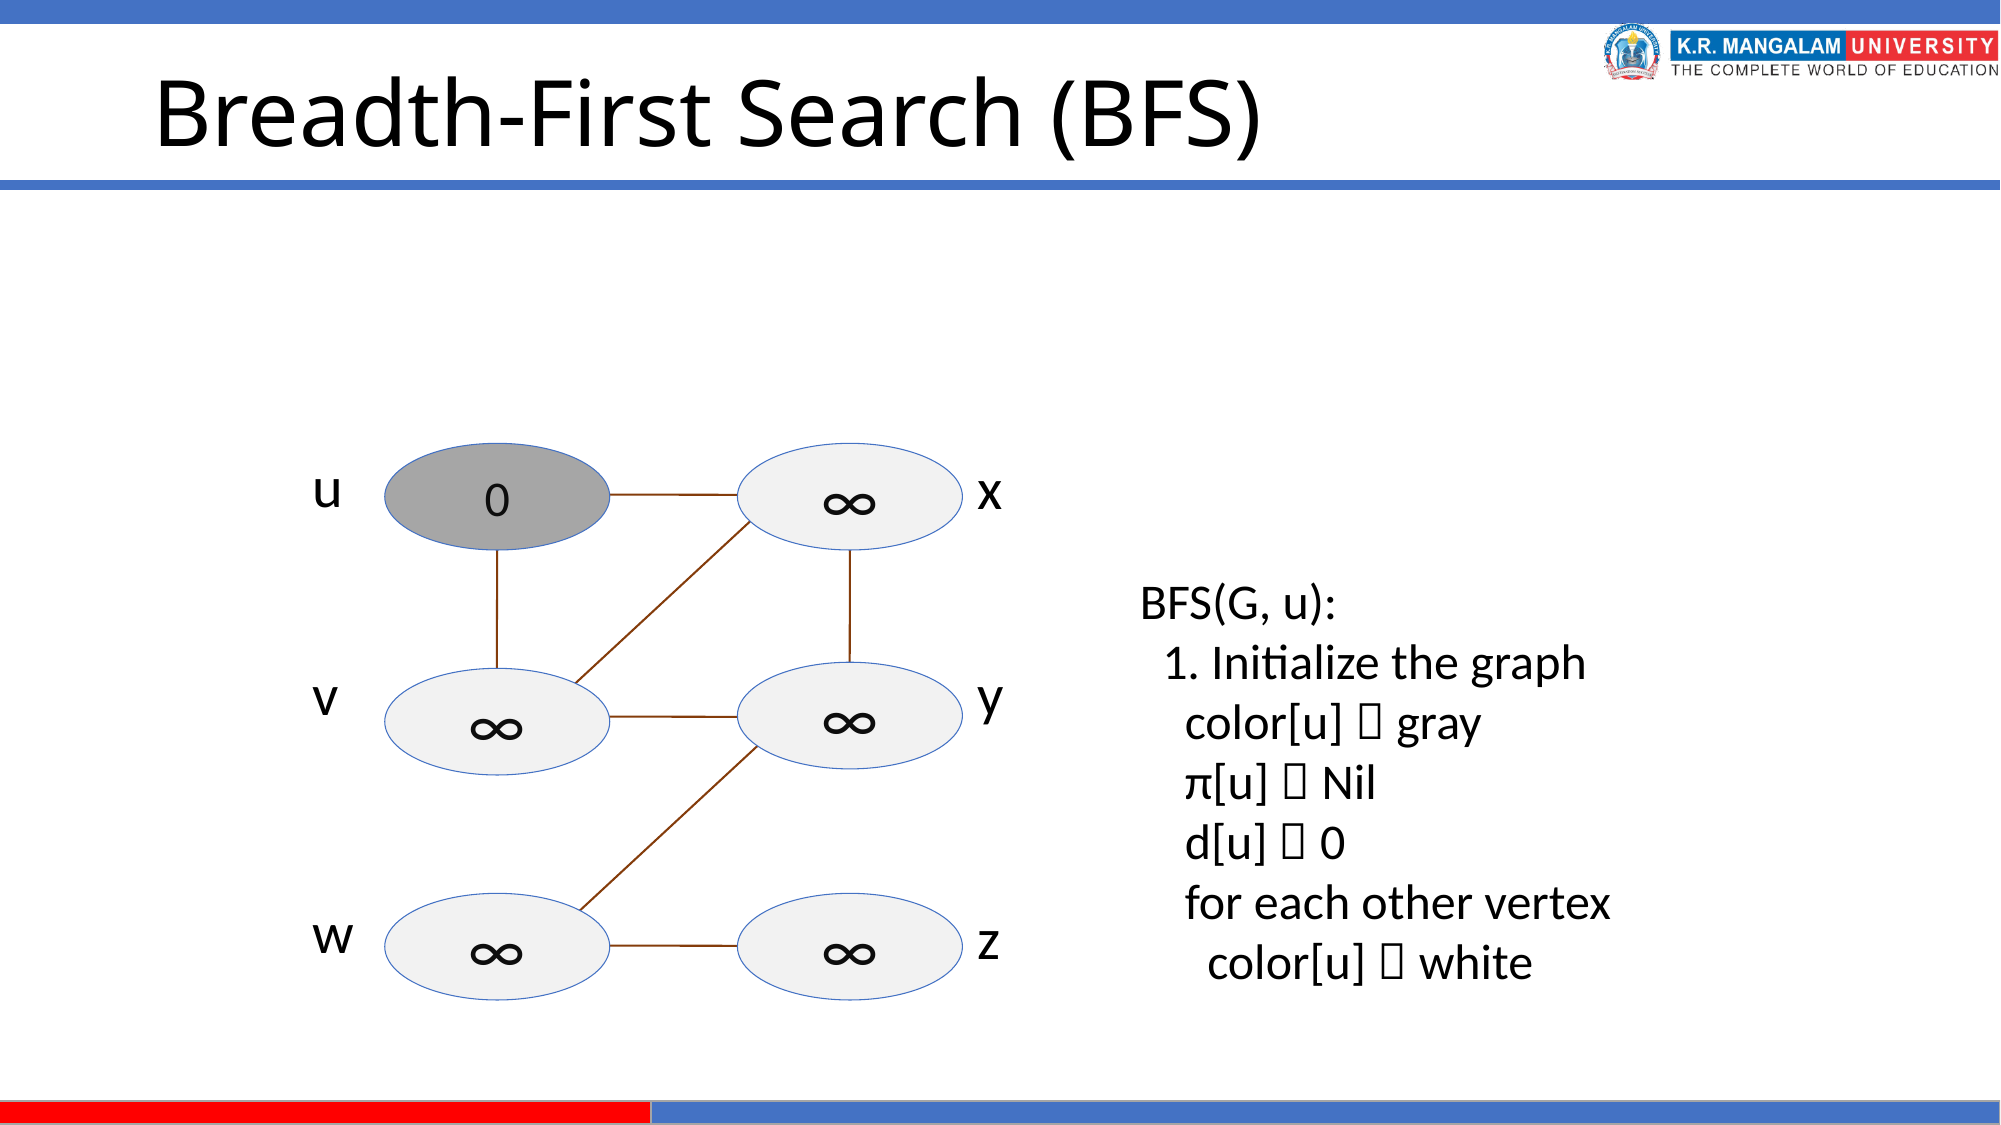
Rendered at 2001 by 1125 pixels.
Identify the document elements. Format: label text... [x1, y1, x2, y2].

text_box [562, 499, 774, 696]
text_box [564, 729, 775, 925]
text_box w [297, 887, 373, 973]
text_box v [297, 650, 373, 735]
text_box ∞ [736, 442, 962, 551]
title Breadth-First Search (BFS) [137, 59, 1863, 278]
text_box 0 [384, 442, 611, 551]
text_box u [297, 441, 373, 527]
text_box x [962, 443, 1038, 529]
text_box ∞ [384, 667, 611, 776]
text_box BFS(G, u): 1. Initialize the graph color[u]  gray π[u]  Nil d[u]  0 for each other vertex color[u]  white [1124, 562, 1663, 998]
text_box ∞ [384, 892, 611, 1001]
text_box y [962, 650, 1038, 735]
text_box ∞ [736, 661, 962, 770]
text_box z [962, 893, 1038, 979]
text_box ∞ [736, 892, 962, 1001]
picture [1604, 23, 2000, 80]
